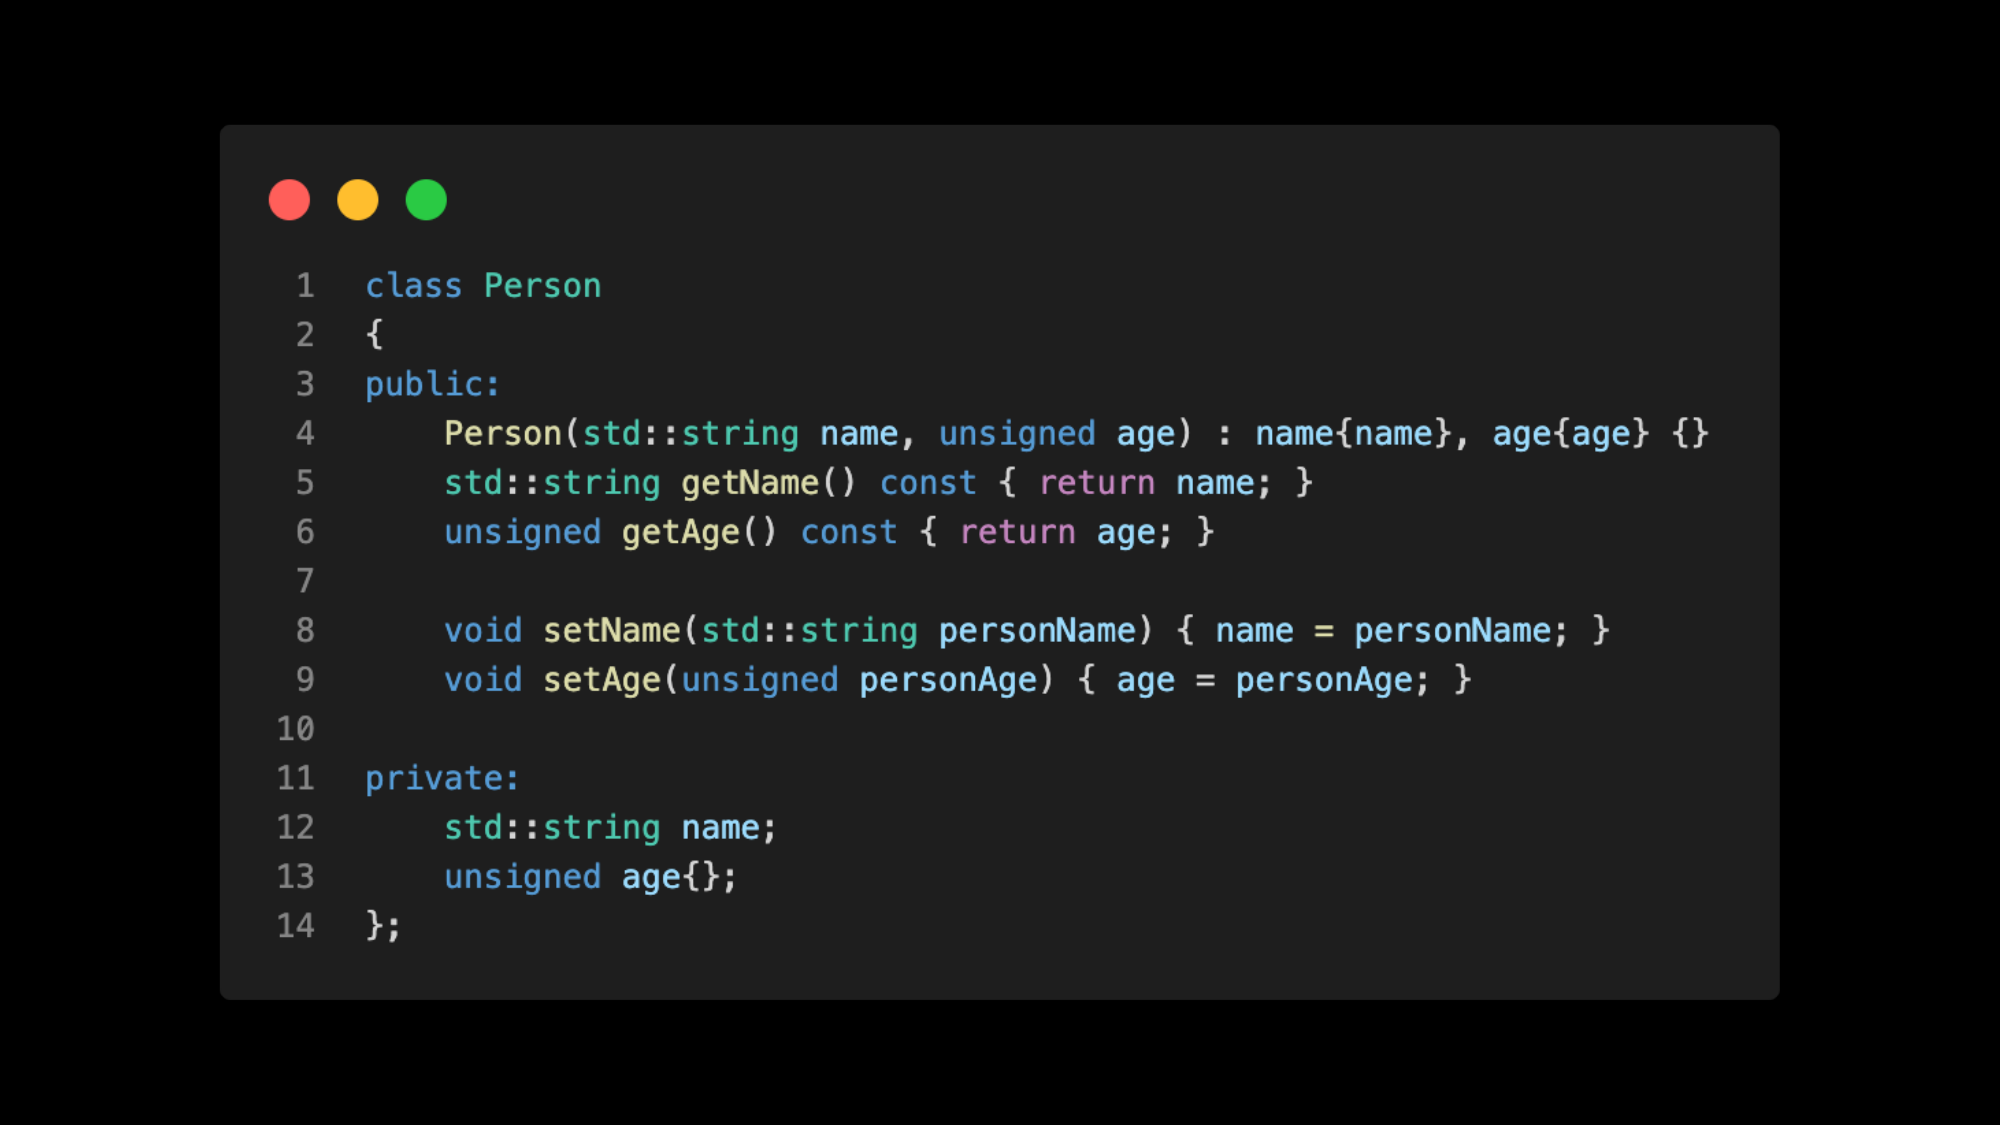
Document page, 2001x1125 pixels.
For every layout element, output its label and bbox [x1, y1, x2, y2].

picture [113, 18, 1887, 1107]
